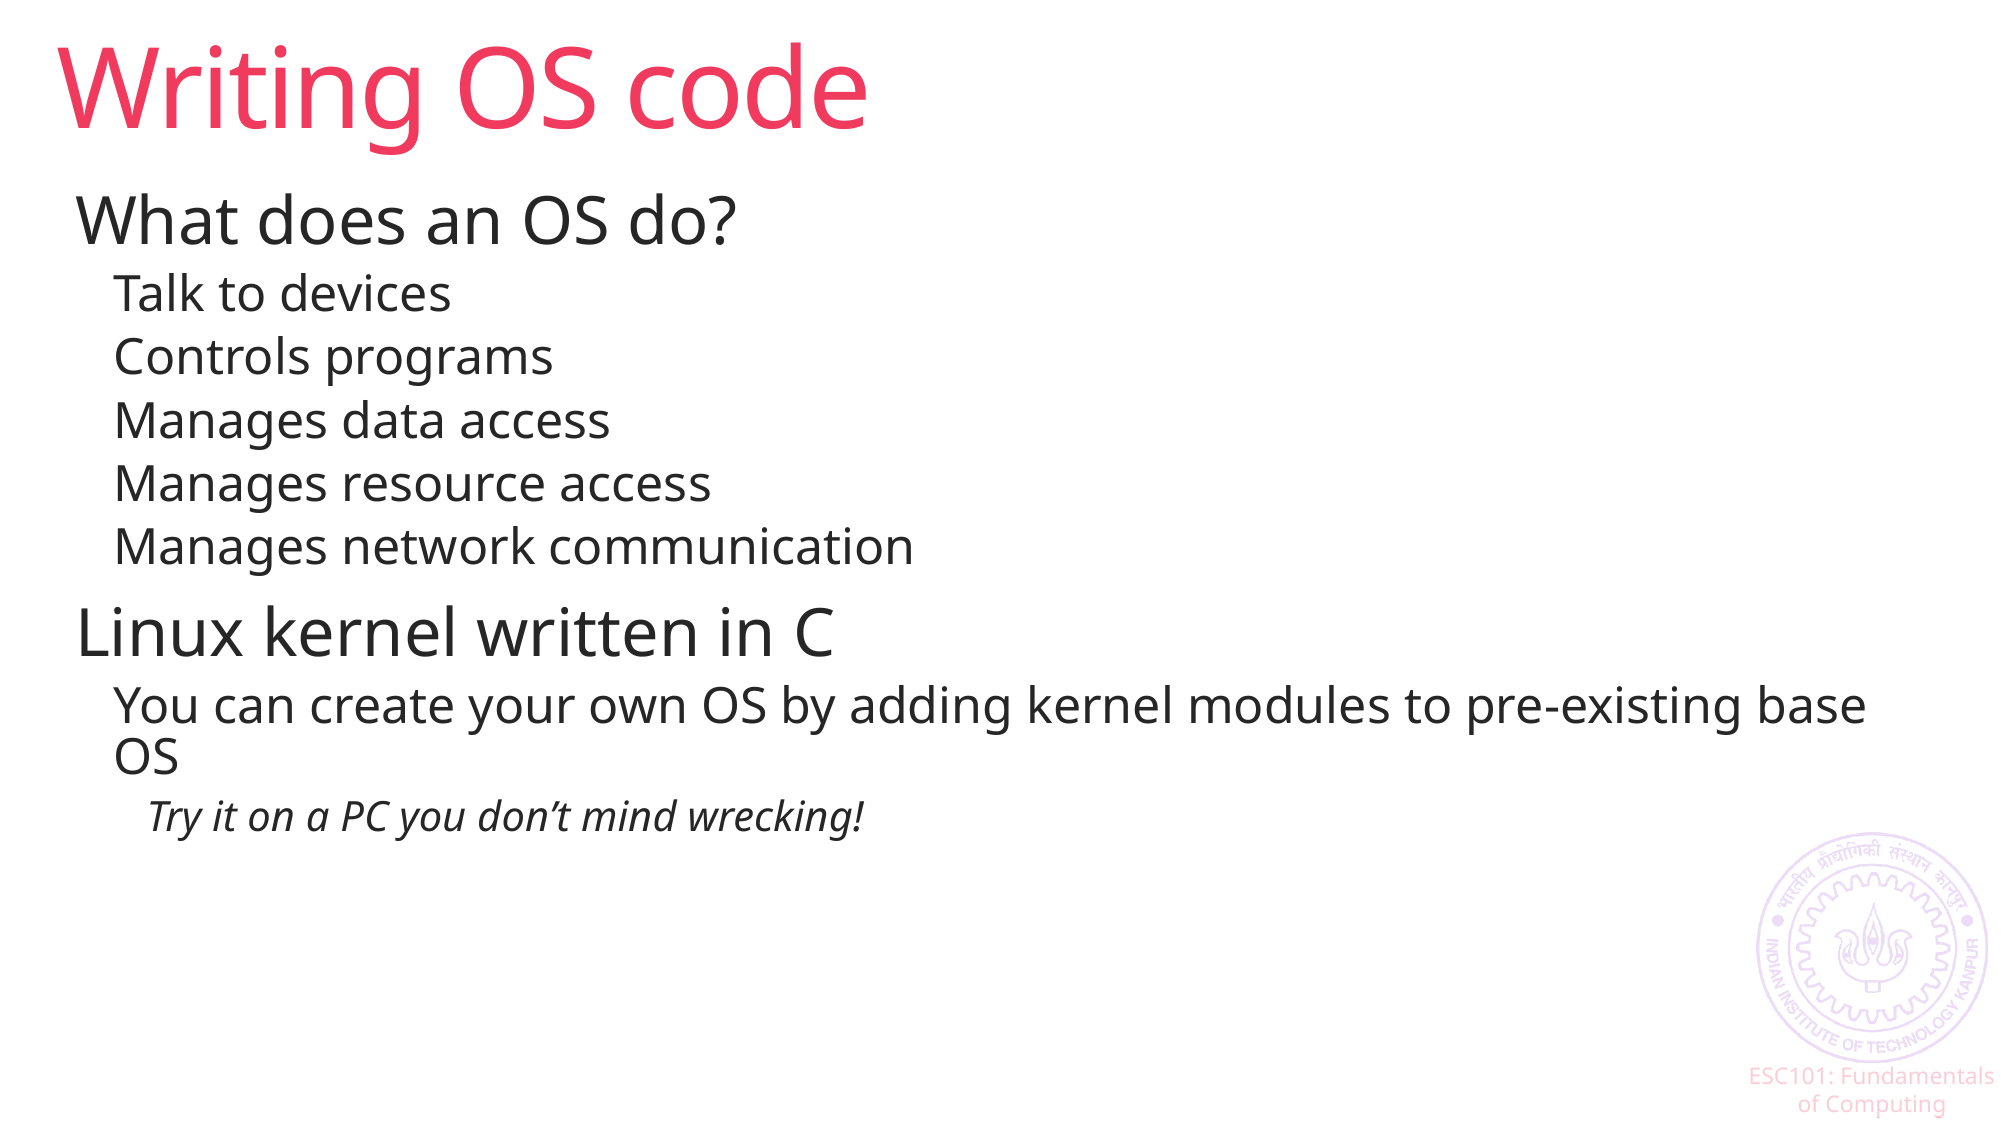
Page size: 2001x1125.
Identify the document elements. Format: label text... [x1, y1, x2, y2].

list What does an OS do? Talk to devices Controls programs Manages data access Manages resource access Manages network communication Linux kernel written in C You can create your own OS by adding kernel modules to pre-existing base OS Try it on a PC you don’t mind wrecking! [41, 182, 1945, 1052]
title Writing OS code [41, 5, 1945, 182]
